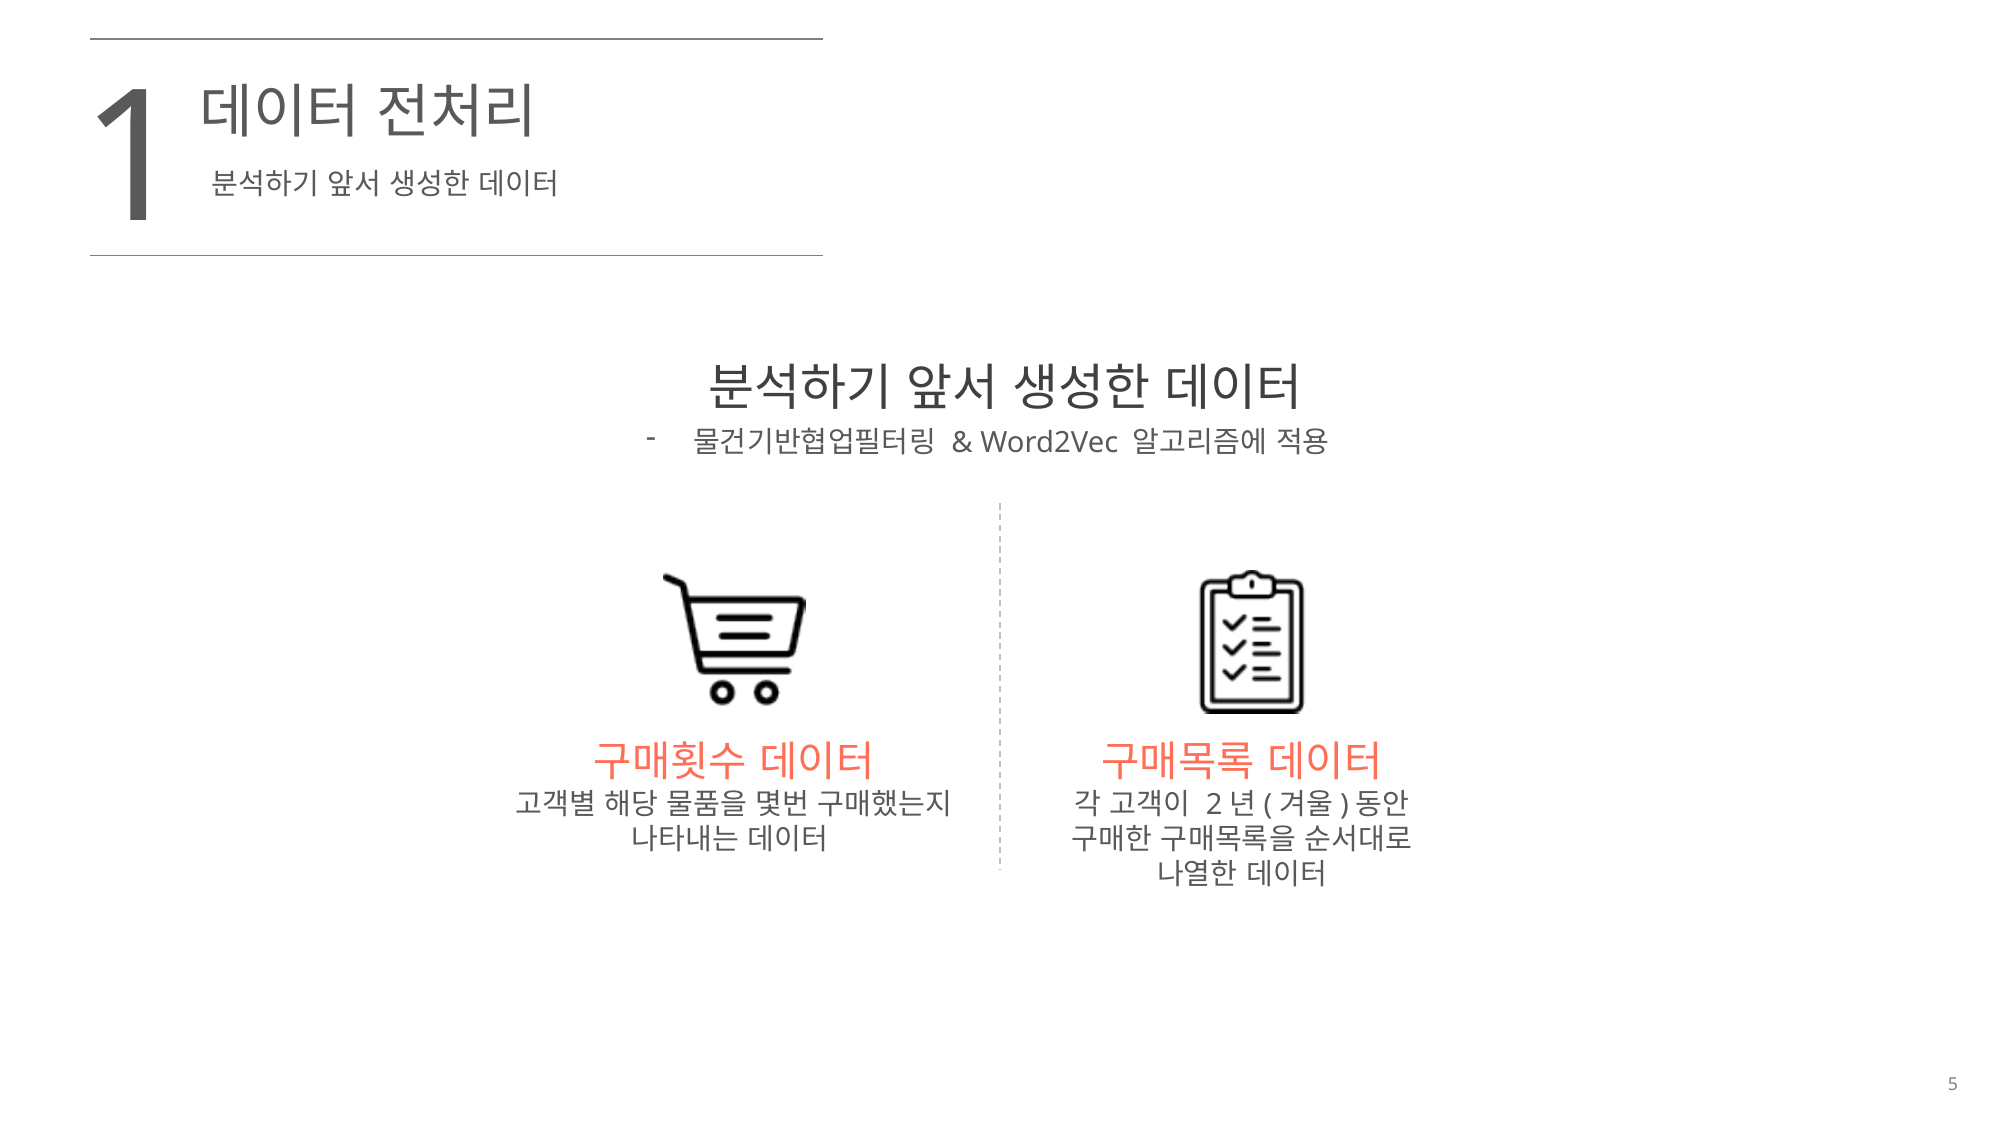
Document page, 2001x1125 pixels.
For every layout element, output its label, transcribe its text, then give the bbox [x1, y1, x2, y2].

text_box 1 [66, 29, 244, 265]
text_box 데이터 전처리 [244, 66, 859, 152]
picture [1180, 570, 1324, 714]
text_box 구매횟수 데이터 고객별 해당 물품을 몇번 구매했는지 나타내는 데이터 [480, 727, 989, 863]
picture [663, 568, 806, 712]
text_box 분석하기 앞서 생성한 데이터 [196, 157, 882, 208]
text_box 구매목록 데이터 각 고객이 2년(겨울)동안 구매한 구매목록을 순서대로 나열한 데이터 [1023, 727, 1461, 898]
text_box 분석하기 앞서 생성한 데이터 [692, 348, 1319, 415]
text_box 물건기반협업필터링 & Word2Vec 알고리즘에 적용 [568, 415, 1408, 466]
